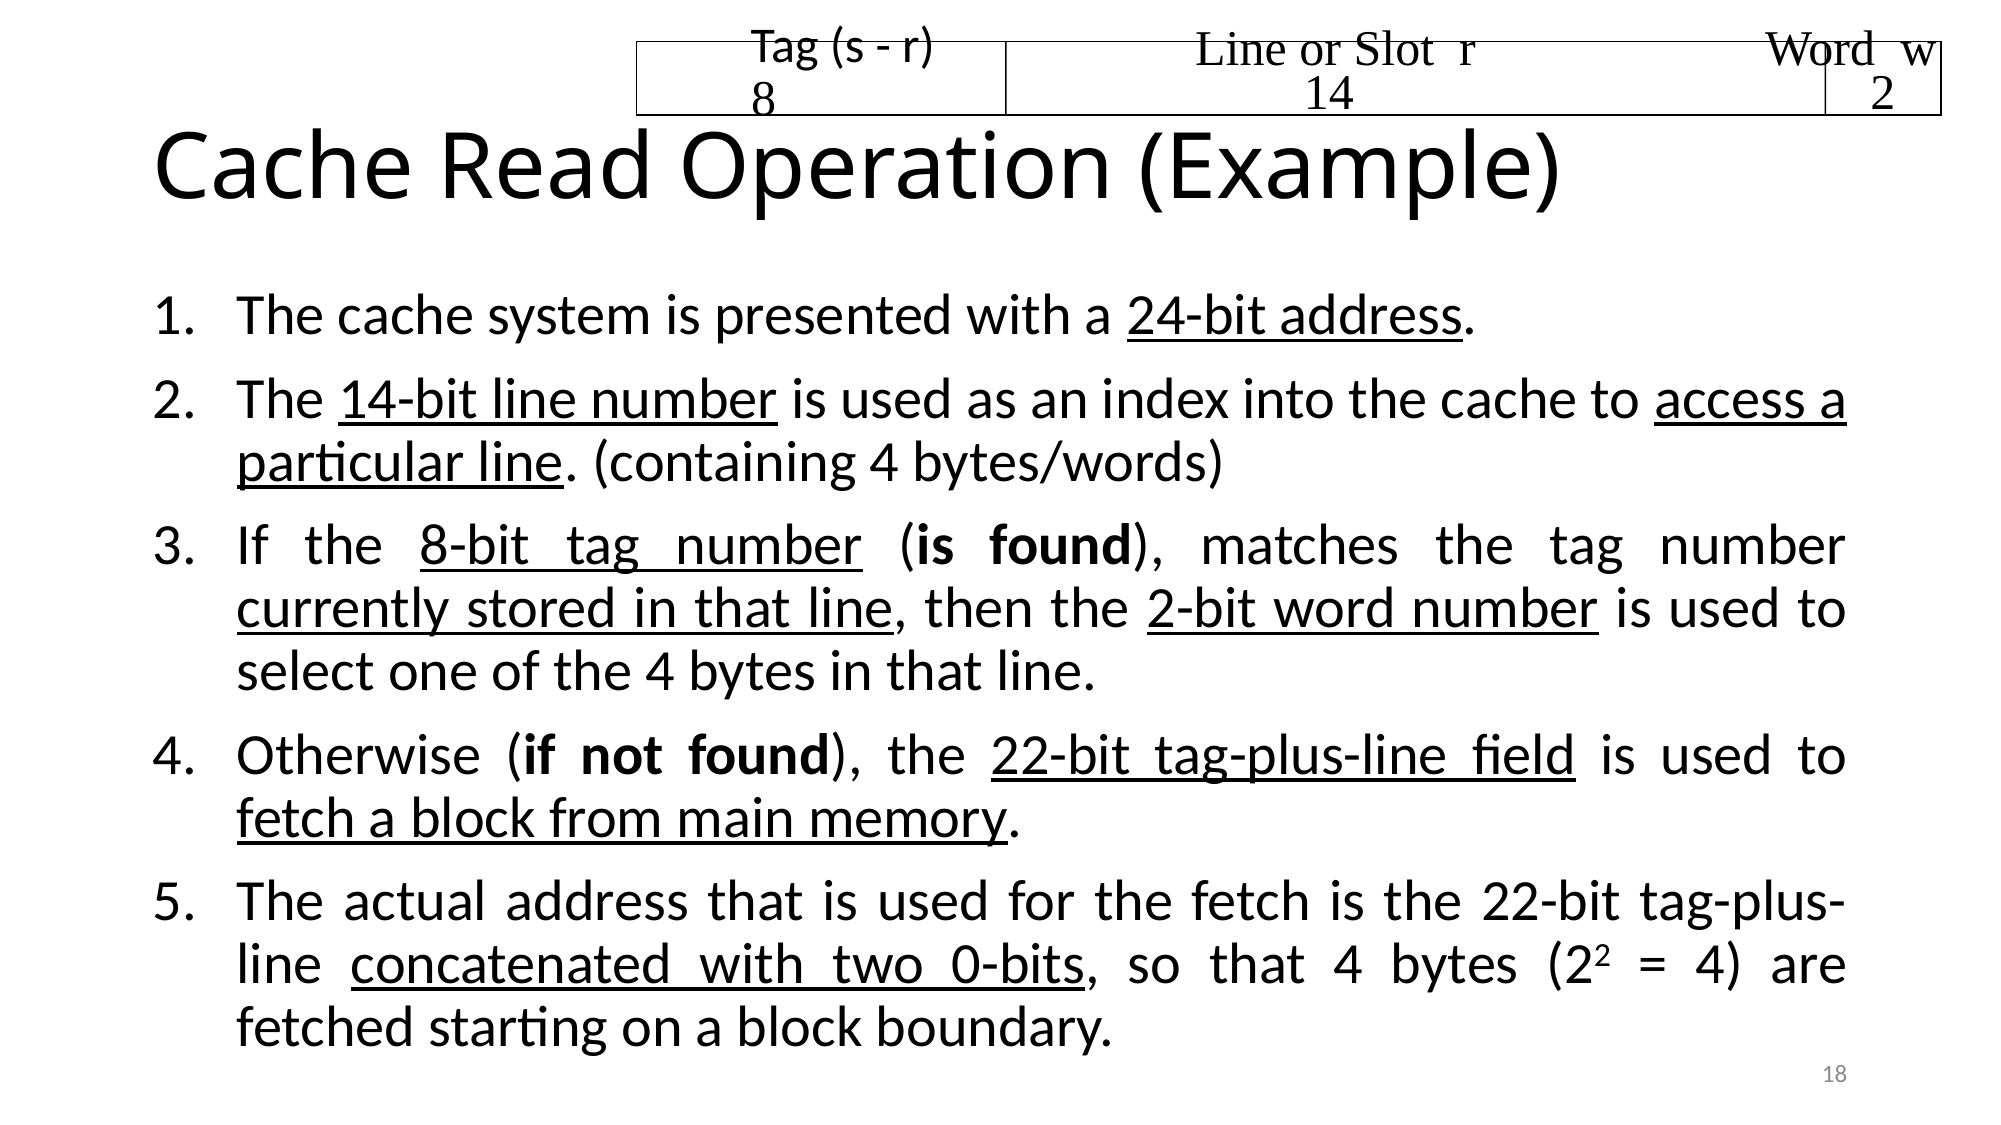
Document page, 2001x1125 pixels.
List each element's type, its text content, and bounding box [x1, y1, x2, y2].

title Cache Read Operation (Example) [137, 59, 1863, 277]
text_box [636, 4, 1946, 115]
list The cache system is presented with a 24-bit address. The 14-bit line number is used as an index into the cache to access a particular line. (containing 4 bytes/words) If the 8-bit tag number (is found), matches the tag number currently stored in that line, then the 2-bit word number is used to select one of the 4 bytes in that line. Otherwise (if not found), the 22-bit tag-plus-line field is used to fetch a block from main memory. The actual address that is used for the fetch is the 22-bit tag-plus-line concatenated with two 0-bits, so that 4 bytes (22 = 4) are fetched starting on a block boundary. [137, 277, 1863, 1103]
slide_number 18 [1412, 1042, 1863, 1103]
